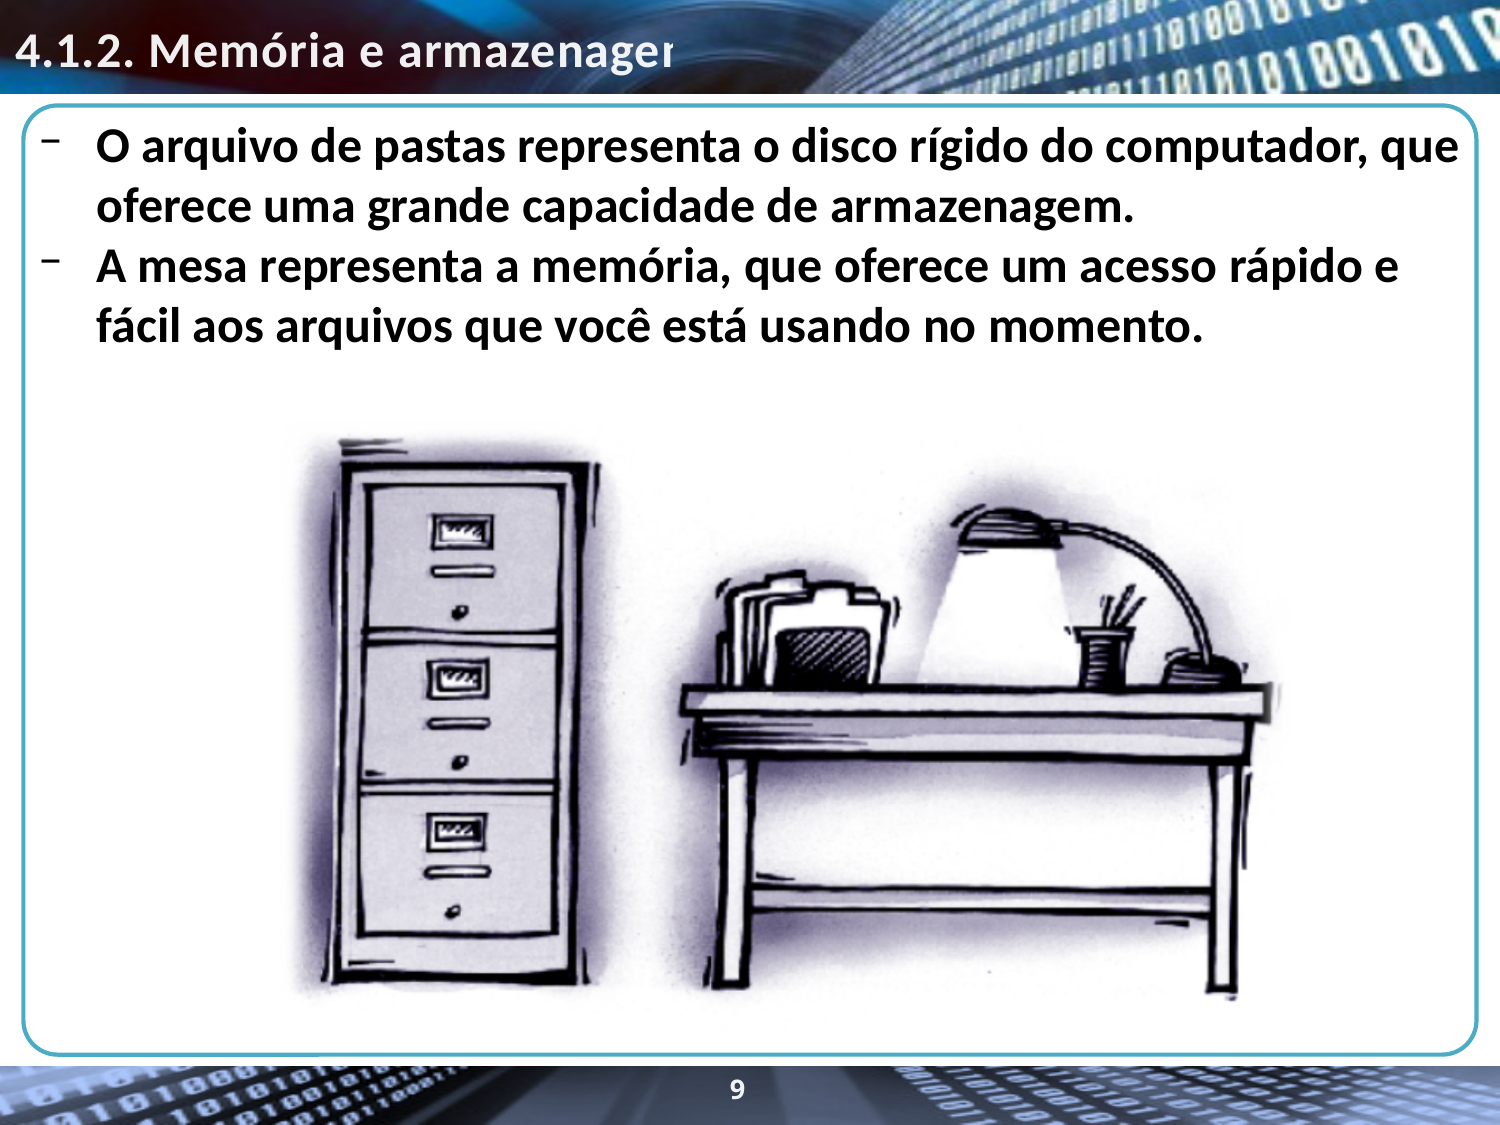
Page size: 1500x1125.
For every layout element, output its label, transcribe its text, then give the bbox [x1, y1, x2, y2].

text_box O arquivo de pastas representa o disco rígido do computador, que oferece uma grande capacidade de armazenagem. A mesa representa a memória, que oferece um acesso rápido e fácil aos arquivos que você está usando no momento. [23, 105, 1477, 361]
picture [0, 0, 1500, 94]
picture [280, 421, 1290, 1034]
